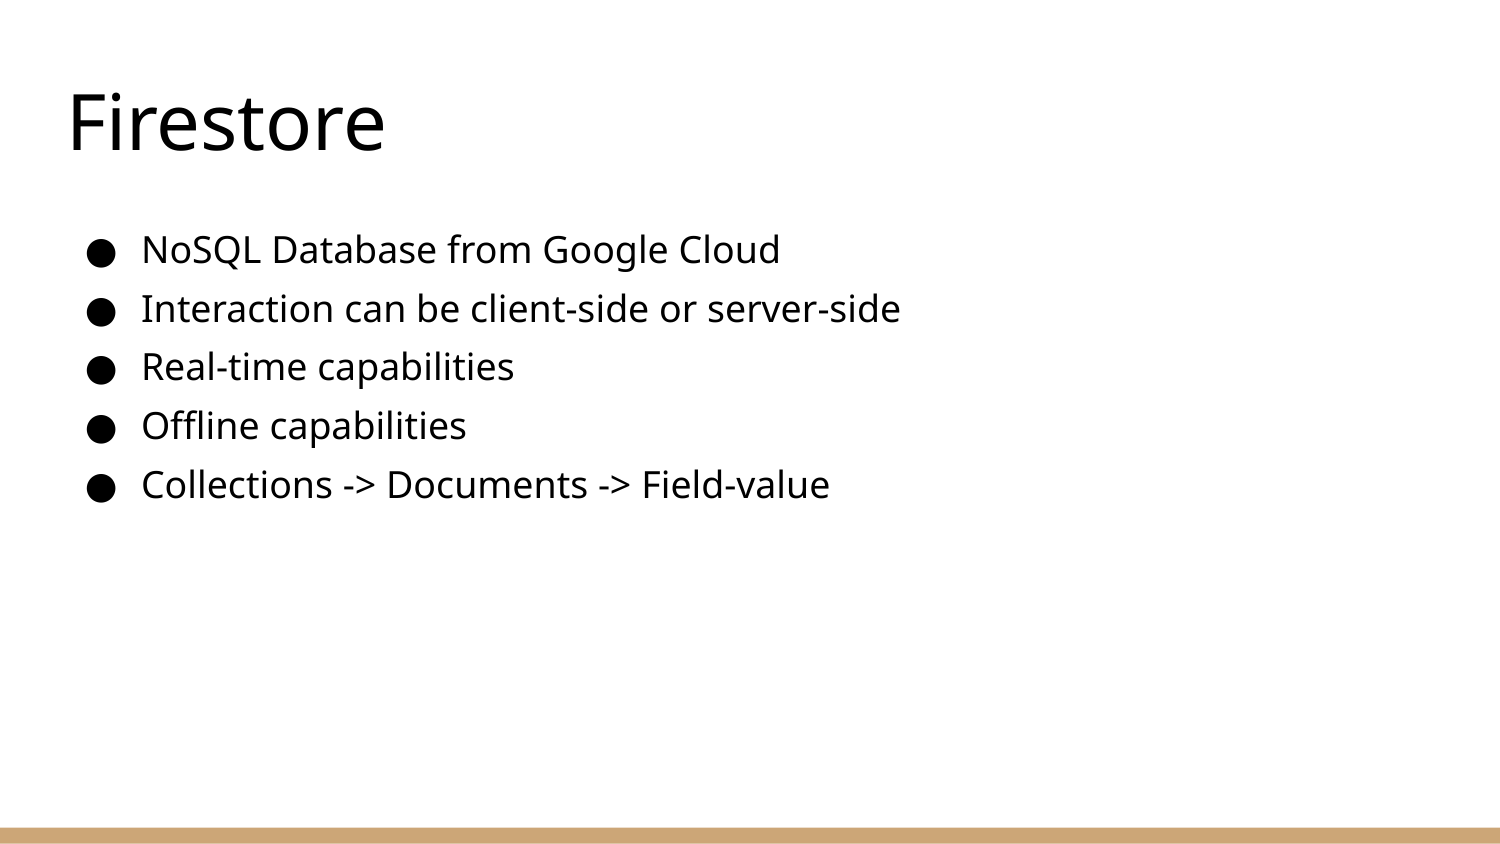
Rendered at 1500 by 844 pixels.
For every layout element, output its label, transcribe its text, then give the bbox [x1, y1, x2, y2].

title Firestore [51, 51, 1449, 189]
list NoSQL Database from Google Cloud Interaction can be client-side or server-side Real-time capabilities Offline capabilities Collections -> Documents -> Field-value [51, 200, 1449, 752]
